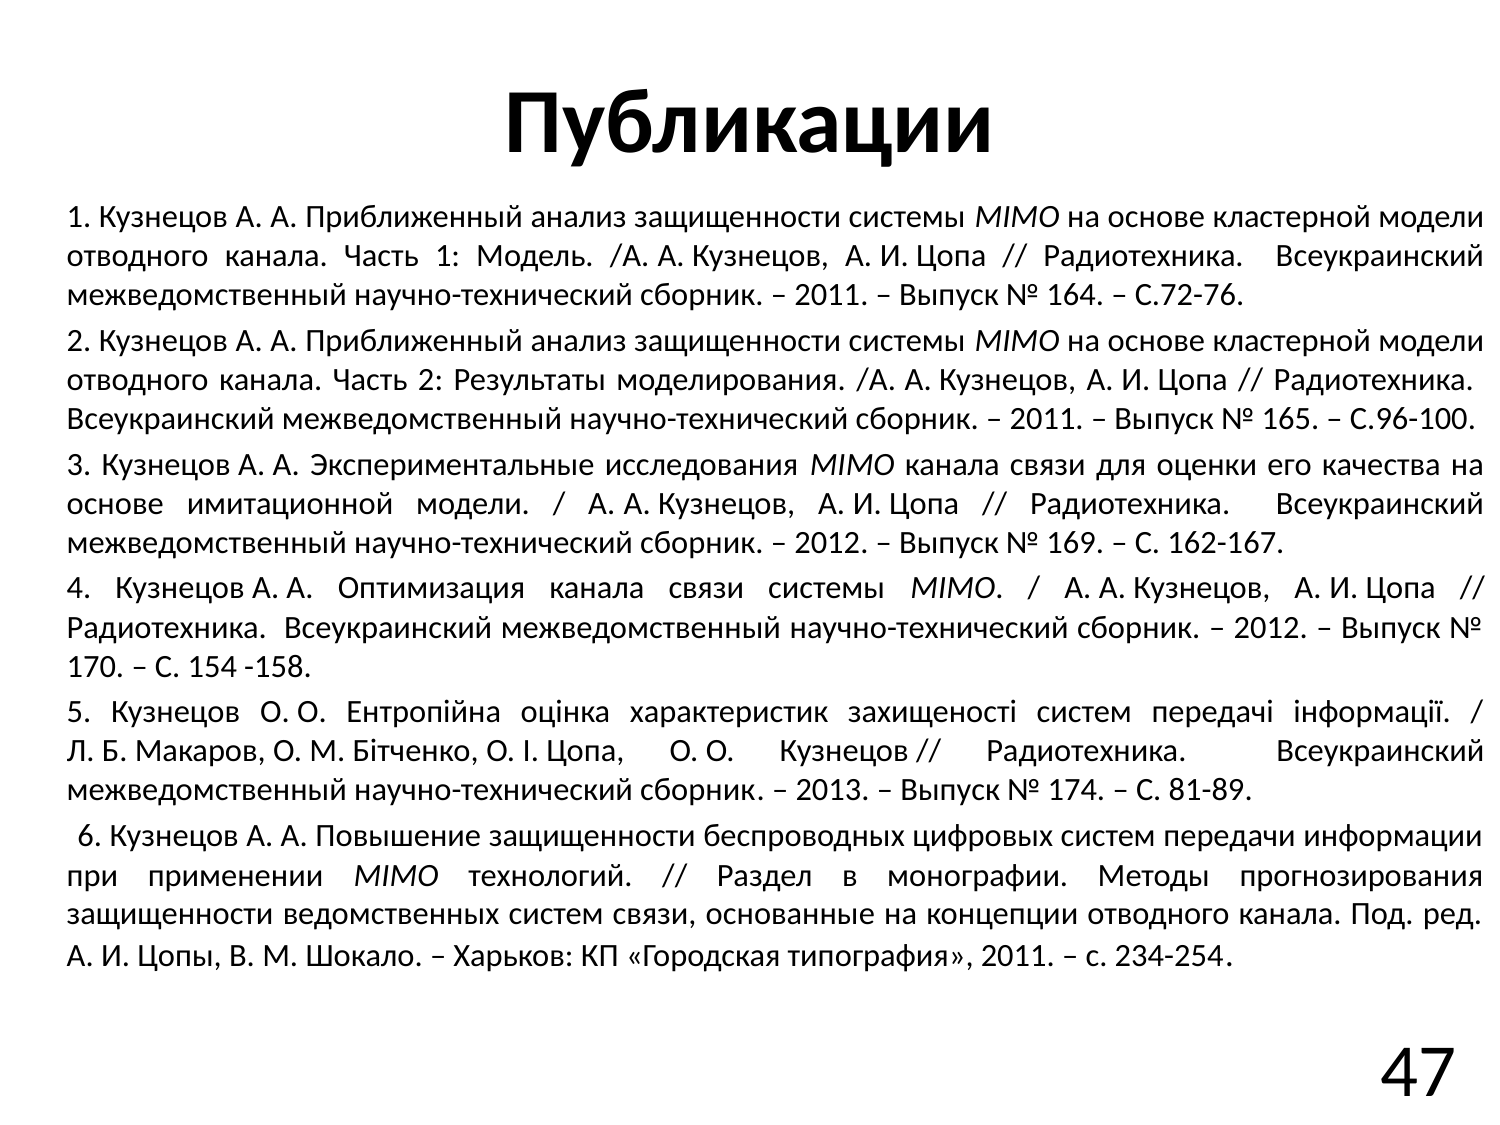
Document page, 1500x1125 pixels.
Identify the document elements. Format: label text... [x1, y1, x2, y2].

slide_number 47 [1324, 1031, 1472, 1103]
title Публикации [0, 45, 1500, 187]
list 1. Кузнецов А. А. Приближенный анализ защищенности системы MIMO на основе кластерной модели отводного канала. Часть 1: Модель. /А. А. Кузнецов, А. И. Цопа // Радиотехника. Всеукраинский межведомственный научно-технический сборник. – 2011. – Выпуск № 164. – С.72-76. 2. Кузнецов А. А. Приближенный анализ защищенности системы MIMO на основе кластерной модели отводного канала. Часть 2: Результаты моделирования. /А. А. Кузнецов, А. И. Цопа // Радиотехника. Всеукраинский межведомственный научно-технический сборник. – 2011. – Выпуск № 165. – С.96-100. 3. Кузнецов А. А. Экспериментальные исследования MIMO канала связи для оценки его качества на основе имитационной модели. / А. А. Кузнецов, А. И. Цопа // Радиотехника. Всеукраинский межведомственный научно-технический сборник. – 2012. – Выпуск № 169. – С. 162-167. 4. Кузнецов А. А. Оптимизация канала связи системы MIMO. / А. А. Кузнецов, А. И. Цопа // Радиотехника. Всеукраинский межведомственный научно-технический сборник. – 2012. – Выпуск № 170. – С. 154 -158. 5. Кузнецов О. О. Ентропійна оцінка характеристик захищеності систем передачі інформації. / Л. Б. Макаров, О. М. Бітченко, О. І. Цопа, О. О. Кузнецов // Радиотехника. Всеукраинский межведомственный научно-технический сборник. – 2013. – Выпуск № 174. – С. 81-89. 6. Кузнецов А. А. Повышение защищенности беспроводных цифровых систем передачи информации при применении MIMO технологий. // Раздел в монографии. Методы прогнозирования защищенности ведомственных систем связи, основанные на концепции отводного канала. Под. ред. А. И. Цопы, В. М. Шокало. – Харьков: КП «Городская типография», 2011. – с. 234-254. [0, 187, 1500, 1067]
